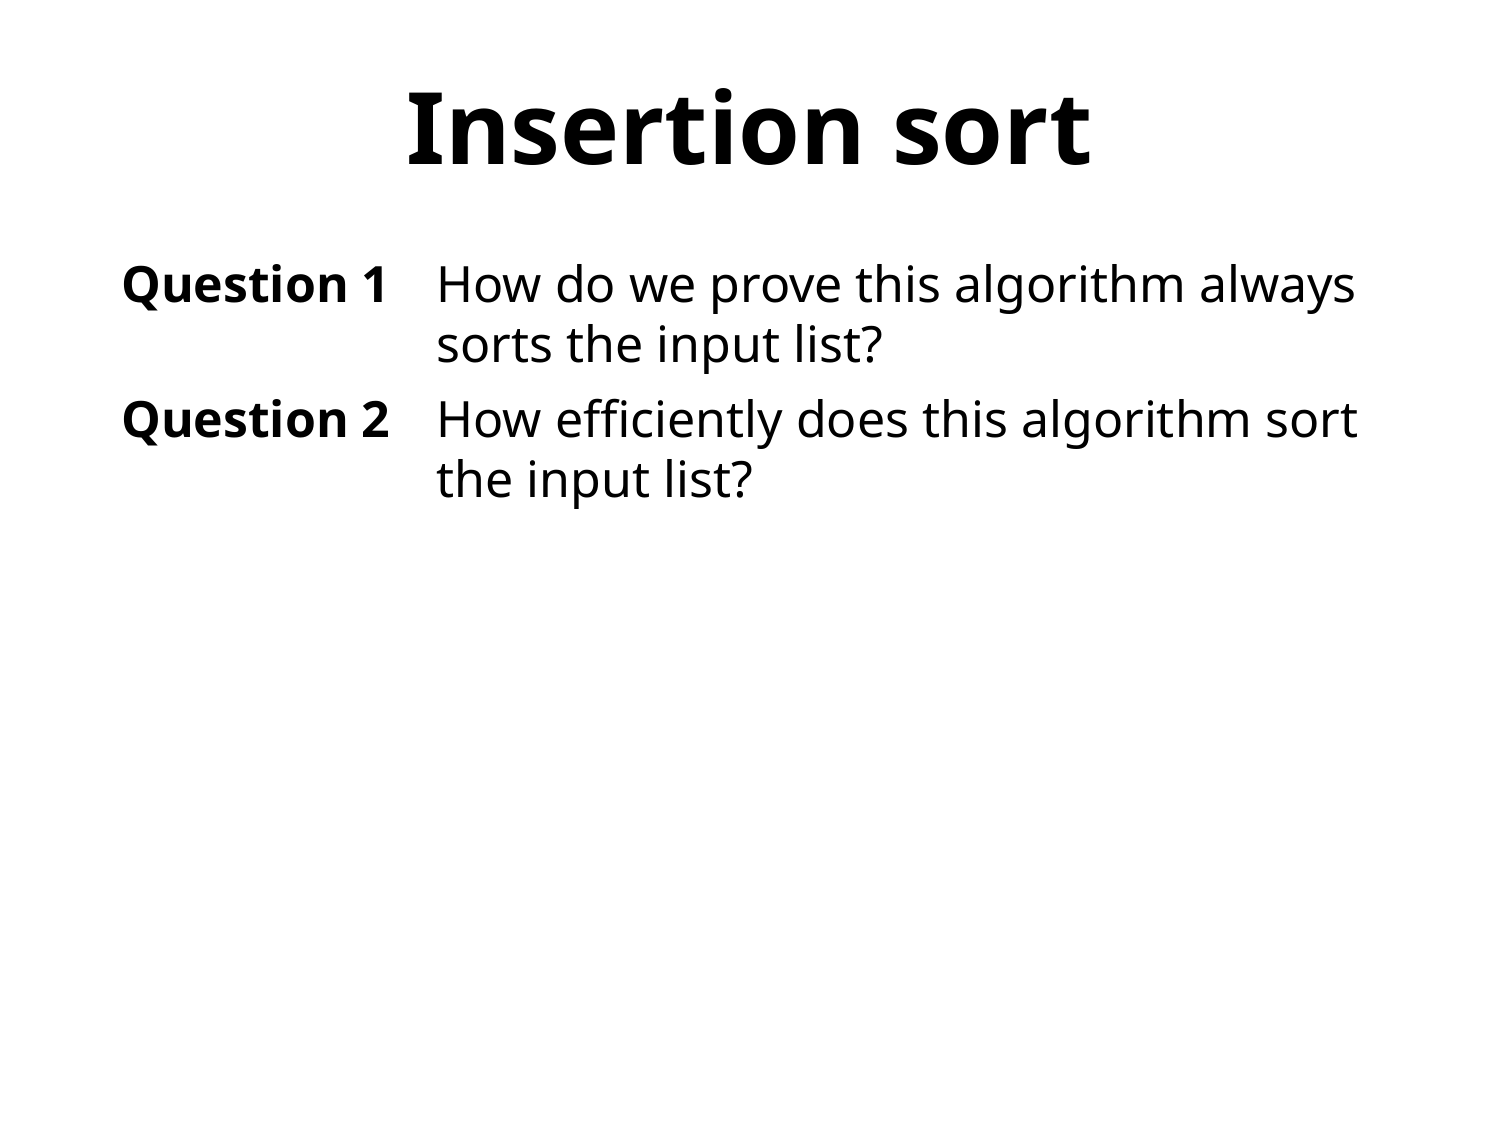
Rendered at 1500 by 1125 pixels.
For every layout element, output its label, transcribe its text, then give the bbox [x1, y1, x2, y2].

subtitle Question 1 Question 2 [99, 237, 406, 1125]
subtitle How do we prove this algorithm always sorts the input list? How efficiently does this algorithm sort the input list? [421, 236, 1400, 1125]
subtitle Insertion sort [0, 50, 1500, 237]
